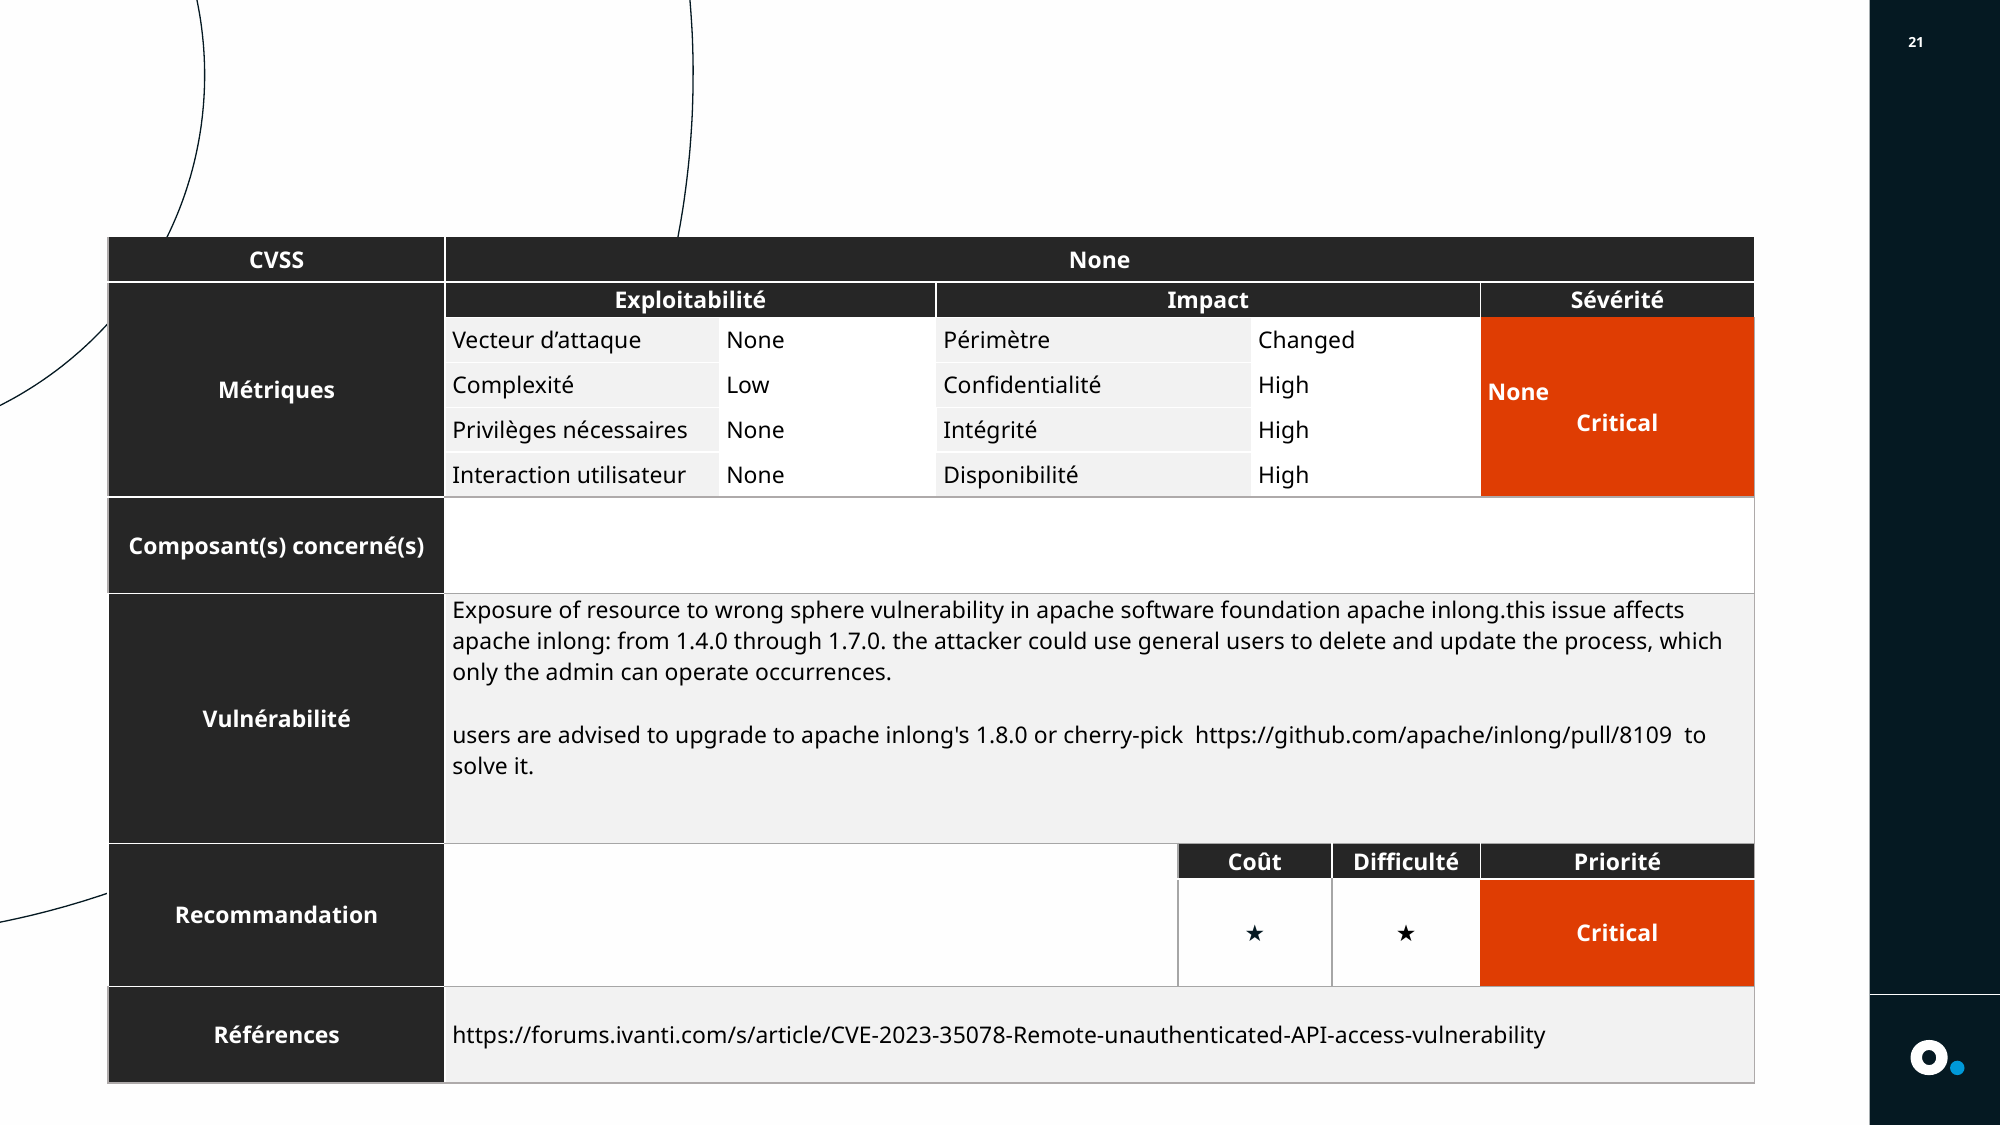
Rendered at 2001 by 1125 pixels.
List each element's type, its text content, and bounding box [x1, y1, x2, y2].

table_cell Références [109, 987, 444, 1082]
table_cell Complexité [446, 363, 719, 407]
table_cell Composant(s) concerné(s) [109, 498, 444, 593]
table_cell Disponibilité [936, 453, 1251, 496]
table_cell Intégrité [937, 408, 1251, 451]
table_cell High [1251, 363, 1480, 407]
table_cell Vecteur d’attaque [446, 318, 719, 362]
table_cell Difficulté [1333, 844, 1480, 878]
table_cell Priorité [1481, 844, 1754, 878]
table_cell None [719, 318, 936, 362]
table_cell Recommandation [109, 844, 444, 986]
table_cell [446, 844, 1177, 986]
table_cell Critical [1480, 880, 1754, 986]
table_cell ★ [1333, 880, 1480, 986]
slide_number 21 [1893, 26, 1953, 86]
table_cell None Critical [1481, 317, 1754, 496]
table_cell Privilèges nécessaires [446, 408, 719, 451]
table_cell Low [719, 363, 936, 407]
table_cell [446, 498, 1754, 593]
table_cell Vulnérabilité [109, 594, 444, 843]
table_cell None [719, 408, 935, 451]
table_cell Métriques [109, 283, 444, 496]
table_cell Exposure of resource to wrong sphere vulnerability in apache software foundation apache inlong.this issue affects apache inlong: from 1.4.0 through 1.7.0. the attacker could use general users to delete and update the process, which only the admin can operate occurrences. users are advised to upgrade to apache inlong's 1.8.0 or cherry-pick https://github.com/apache/inlong/pull/8109 to solve it. [446, 594, 1754, 843]
table_cell High [1251, 408, 1480, 451]
table_cell Périmètre [936, 318, 1251, 362]
table_cell High [1251, 453, 1480, 496]
table_cell Exploitabilité [446, 283, 935, 317]
table_cell https://forums.ivanti.com/s/article/CVE-2023-35078-Remote-unauthenticated-API-access-vulnerability [446, 987, 1754, 1082]
table_cell ★ [1179, 880, 1331, 986]
table_header None [446, 237, 1754, 281]
table_cell Impact [937, 283, 1480, 317]
table_cell Confidentialité [936, 363, 1251, 407]
table_cell None [719, 453, 936, 496]
table_header CVSS [109, 237, 444, 281]
table_cell Sévérité [1481, 283, 1754, 317]
table_cell Changed [1251, 318, 1480, 362]
table_cell Coût [1179, 844, 1331, 878]
table_cell Interaction utilisateur [446, 453, 719, 496]
